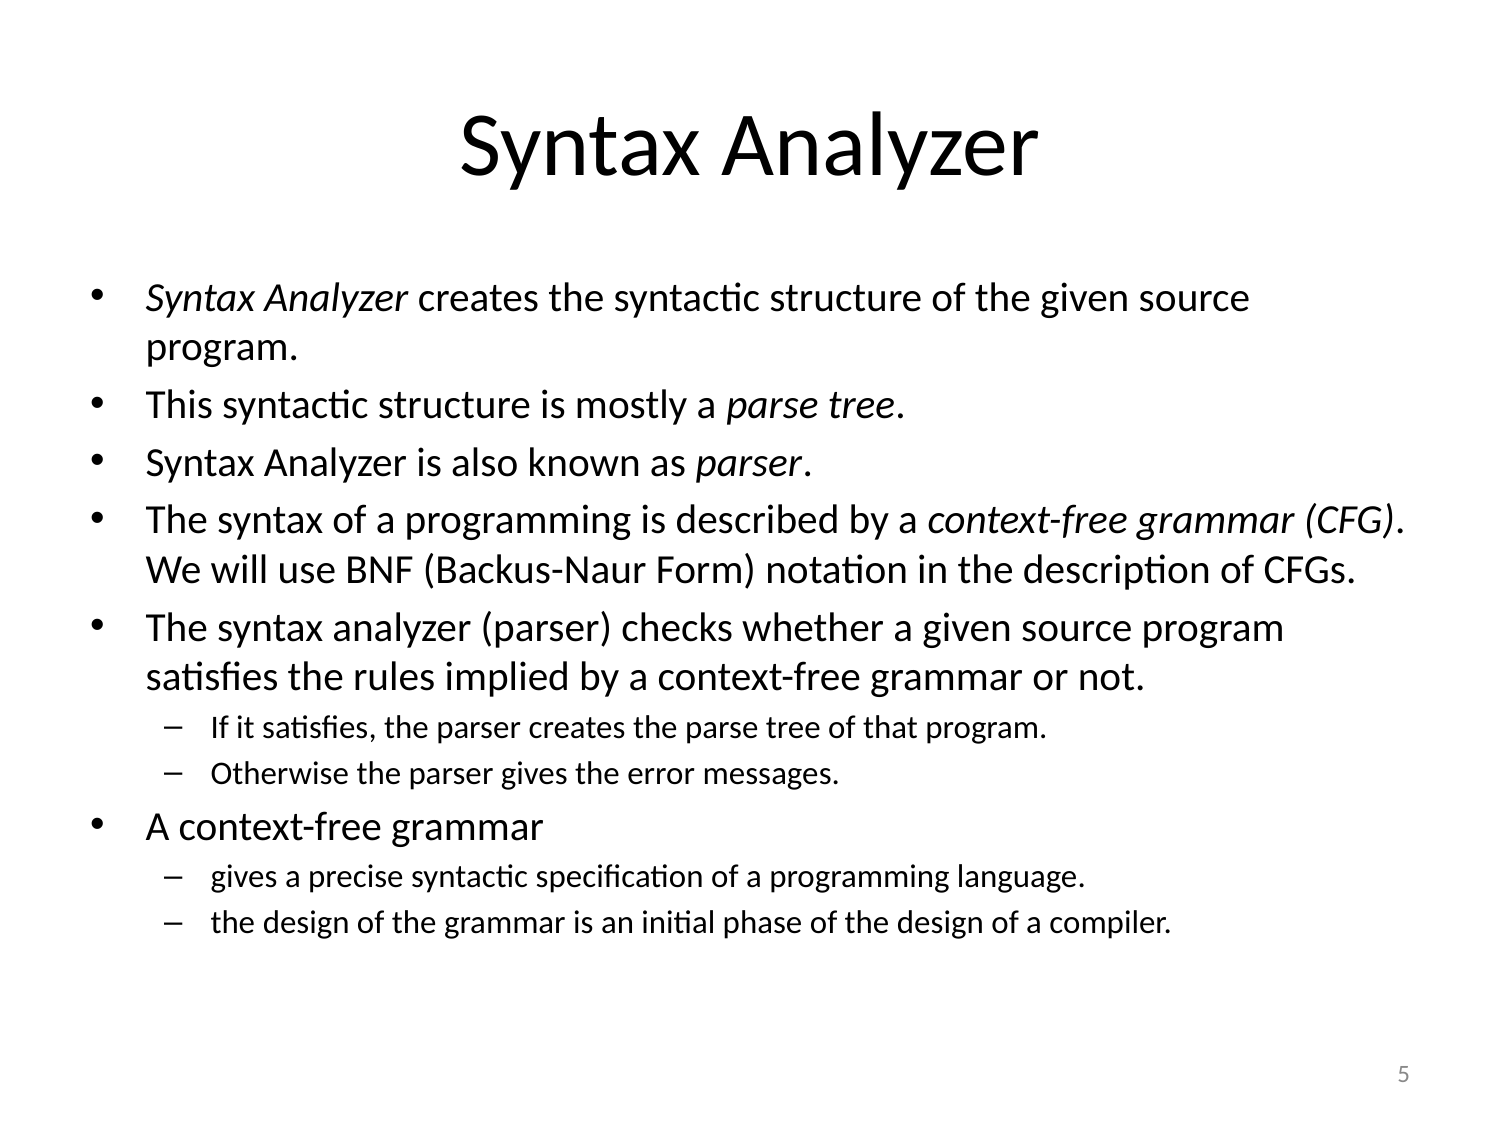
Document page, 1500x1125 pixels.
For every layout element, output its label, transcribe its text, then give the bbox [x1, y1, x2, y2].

list Syntax Analyzer creates the syntactic structure of the given source program. This syntactic structure is mostly a parse tree. Syntax Analyzer is also known as parser. The syntax of a programming is described by a context-free grammar (CFG). We will use BNF (Backus-Naur Form) notation in the description of CFGs. The syntax analyzer (parser) checks whether a given source program satisfies the rules implied by a context-free grammar or not. If it satisfies, the parser creates the parse tree of that program. Otherwise the parser gives the error messages. A context-free grammar gives a precise syntactic specification of a programming language. the design of the grammar is an initial phase of the design of a compiler. [75, 262, 1425, 1005]
slide_number 5 [1074, 1042, 1425, 1103]
title Syntax Analyzer [75, 45, 1425, 233]
